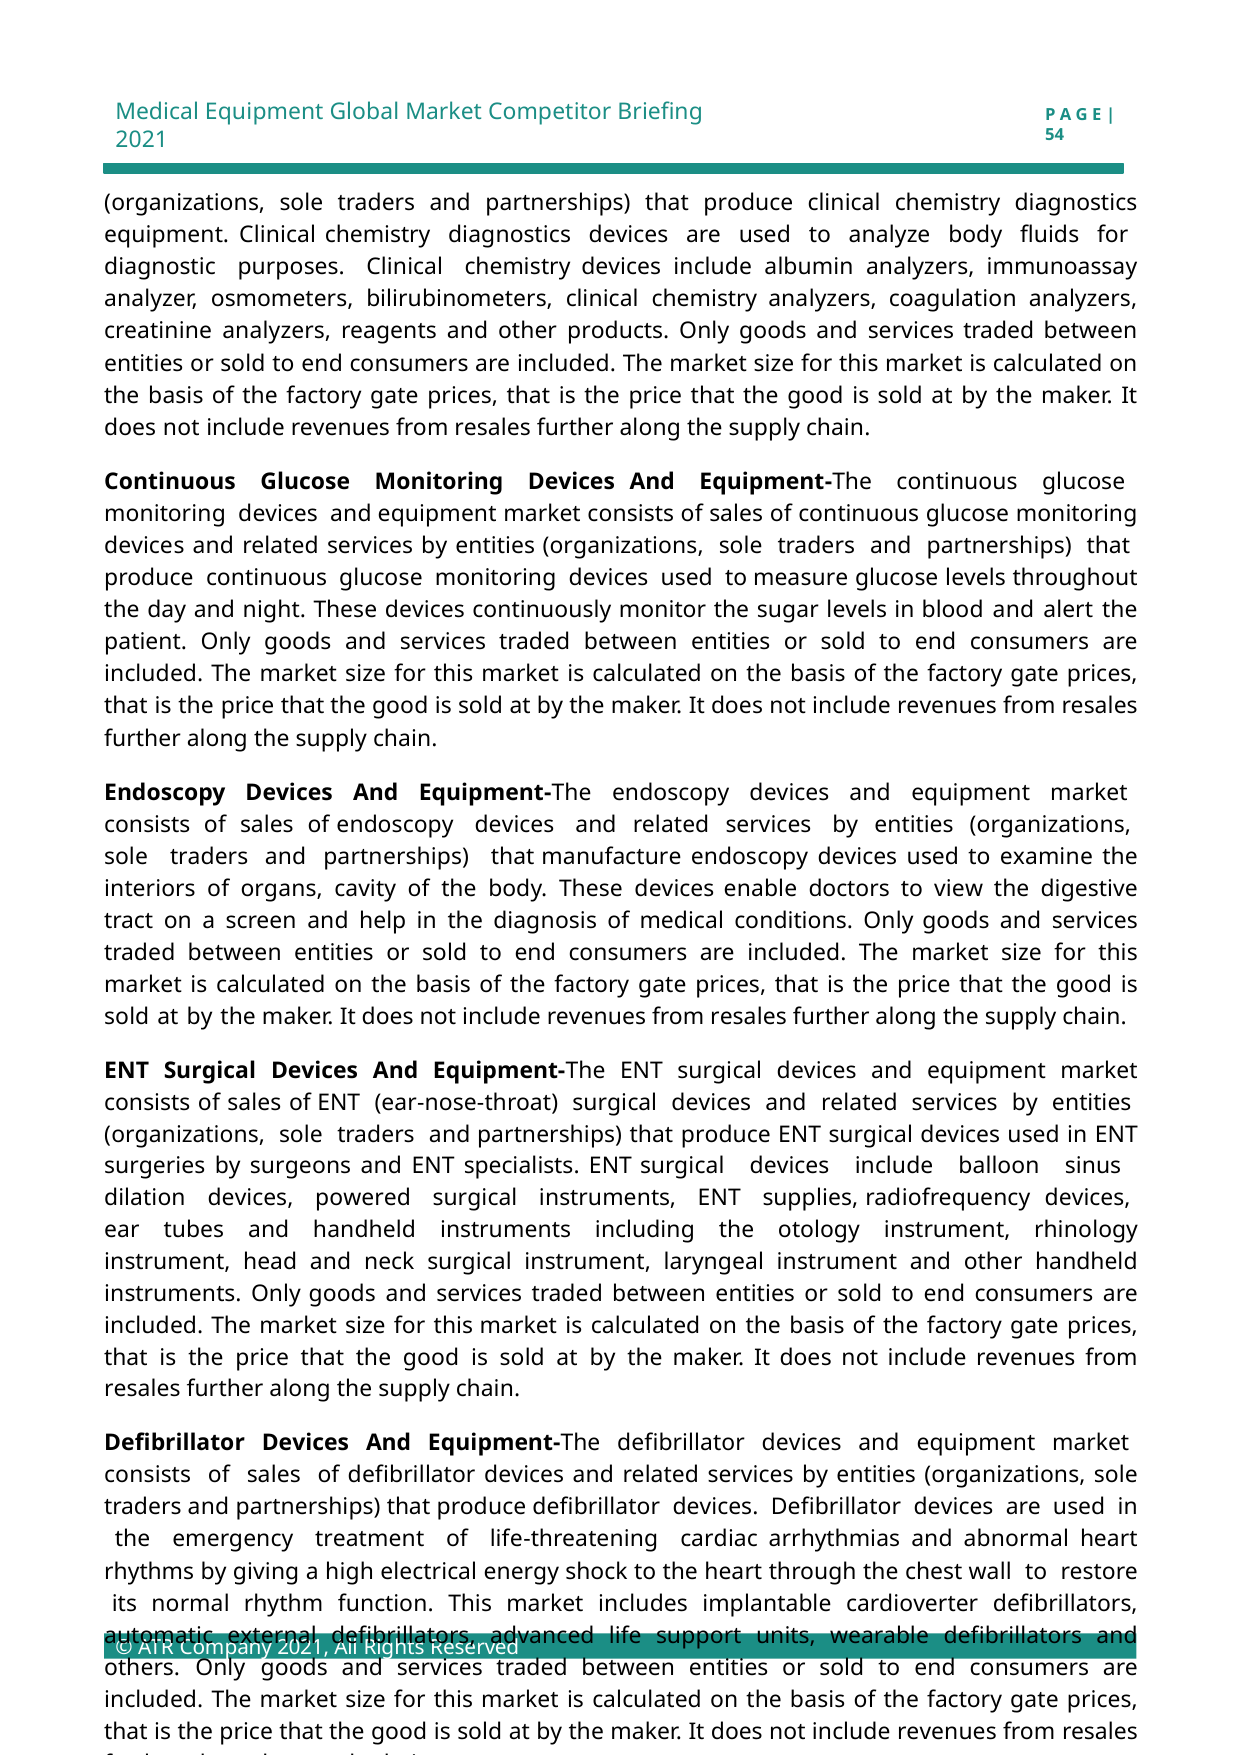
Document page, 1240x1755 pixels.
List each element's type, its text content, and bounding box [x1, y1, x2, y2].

text_box Medical Equipment Global Market Competitor Briefing 2021 [113, 96, 728, 152]
text_box P A G E | 54 [1043, 104, 1128, 145]
text_box [104, 163, 1123, 173]
footer [248, 1700, 1004, 1755]
text_box (organizations, sole traders and partnerships) that produce clinical chemistry diagnostics equipment. Clinical chemistry diagnostics devices are used to analyze body fluids for diagnostic purposes. Clinical chemistry devices include albumin analyzers, immunoassay analyzer, osmometers, bilirubinometers, clinical chemistry analyzers, coagulation analyzers, creatinine analyzers, reagents and other products. Only goods and services traded between entities or sold to end consumers are included. The market size for this market is calculated on the basis of the factory gate prices, that is the price that the good is sold at by the maker. It does not include revenues from resales further along the supply chain. Continuous Glucose Monitoring Devices And Equipment-The continuous glucose monitoring devices and equipment market consists of sales of continuous glucose monitoring devices and related services by entities (organizations, sole traders and partnerships) that produce continuous glucose monitoring devices used to measure glucose levels throughout the day and night. These devices continuously monitor the sugar levels in blood and alert the patient. Only goods and services traded between entities or sold to end consumers are included. The market size for this market is calculated on the basis of the factory gate prices, that is the price that the good is sold at by the maker. It does not include revenues from resales further along the supply chain. Endoscopy Devices And Equipment-The endoscopy devices and equipment market consists of sales of endoscopy devices and related services by entities (organizations, sole traders and partnerships) that manufacture endoscopy devices used to examine the interiors of organs, cavity of the body. These devices enable doctors to view the digestive tract on a screen and help in the diagnosis of medical conditions. Only goods and services traded between entities or sold to end consumers are included. The market size for this market is calculated on the basis of the factory gate prices, that is the price that the good is sold at by the maker. It does not include revenues from resales further along the supply chain. ENT Surgical Devices And Equipment-The ENT surgical devices and equipment market consists of sales of ENT (ear-nose-throat) surgical devices and related services by entities (organizations, sole traders and partnerships) that produce ENT surgical devices used in ENT surgeries by surgeons and ENT specialists. ENT surgical devices include balloon sinus dilation devices, powered surgical instruments, ENT supplies, radiofrequency devices, ear tubes and handheld instruments including the otology instrument, rhinology instrument, head and neck surgical instrument, laryngeal instrument and other handheld instruments. Only goods and services traded between entities or sold to end consumers are included. The market size for this market is calculated on the basis of the factory gate prices, that is the price that the good is sold at by the maker. It does not include revenues from resales further along the supply chain. Defibrillator Devices And Equipment-The defibrillator devices and equipment market consists of sales of defibrillator devices and related services by entities (organizations, sole traders and partnerships) that produce defibrillator devices. Defibrillator devices are used in the emergency treatment of life-threatening cardiac arrhythmias and abnormal heart rhythms by giving a high electrical energy shock to the heart through the chest wall to restore its normal rhythm function. This market includes implantable cardioverter defibrillators, automatic external defibrillators, advanced life support units, wearable defibrillators and others. Only goods and services traded between entities or sold to end consumers are included. The market size for this market is calculated on the basis of the factory gate prices, that is the price that the good is sold at by the maker. It does not include revenues from resales further along the supply chain. Dental Diagnostic Imaging Devices And Equipment-The dental diagnostic imaging devices and equipment market consists of sales of dental diagnostic imaging equipment and related services by entities (organizations, [102, 182, 1139, 1755]
